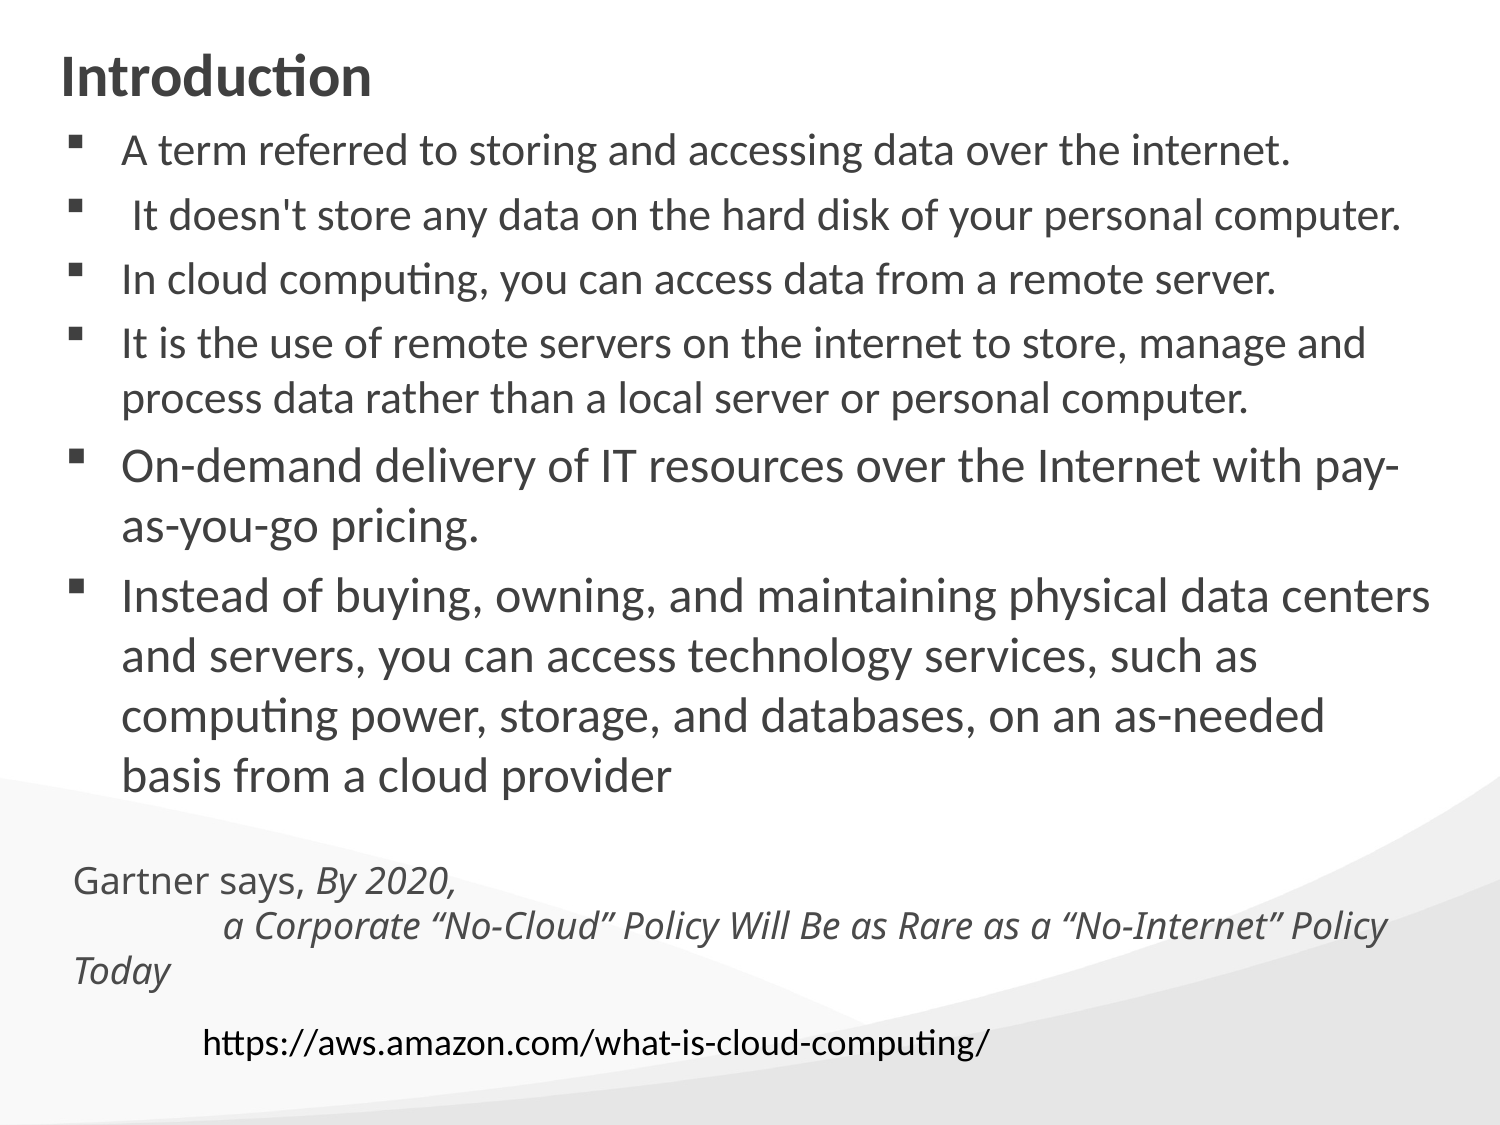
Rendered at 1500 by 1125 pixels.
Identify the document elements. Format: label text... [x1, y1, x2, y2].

picture [0, 0, 1500, 1125]
list A term referred to storing and accessing data over the internet. It doesn't store any data on the hard disk of your personal computer. In cloud computing, you can access data from a remote server. It is the use of remote servers on the internet to store, manage and process data rather than a local server or personal computer. On-demand delivery of IT resources over the Internet with pay-as-you-go pricing. Instead of buying, owning, and maintaining physical data centers and servers, you can access technology services, such as computing power, storage, and databases, on an as-needed basis from a cloud provider [50, 112, 1450, 1075]
text_box https://aws.amazon.com/what-is-cloud-computing/ [187, 1011, 1238, 1071]
title Introduction [45, 24, 1450, 120]
text_box Gartner says, By 2020, a Corporate “No-Cloud” Policy Will Be as Rare as a “No-Internet” Policy Today [57, 849, 1458, 1000]
